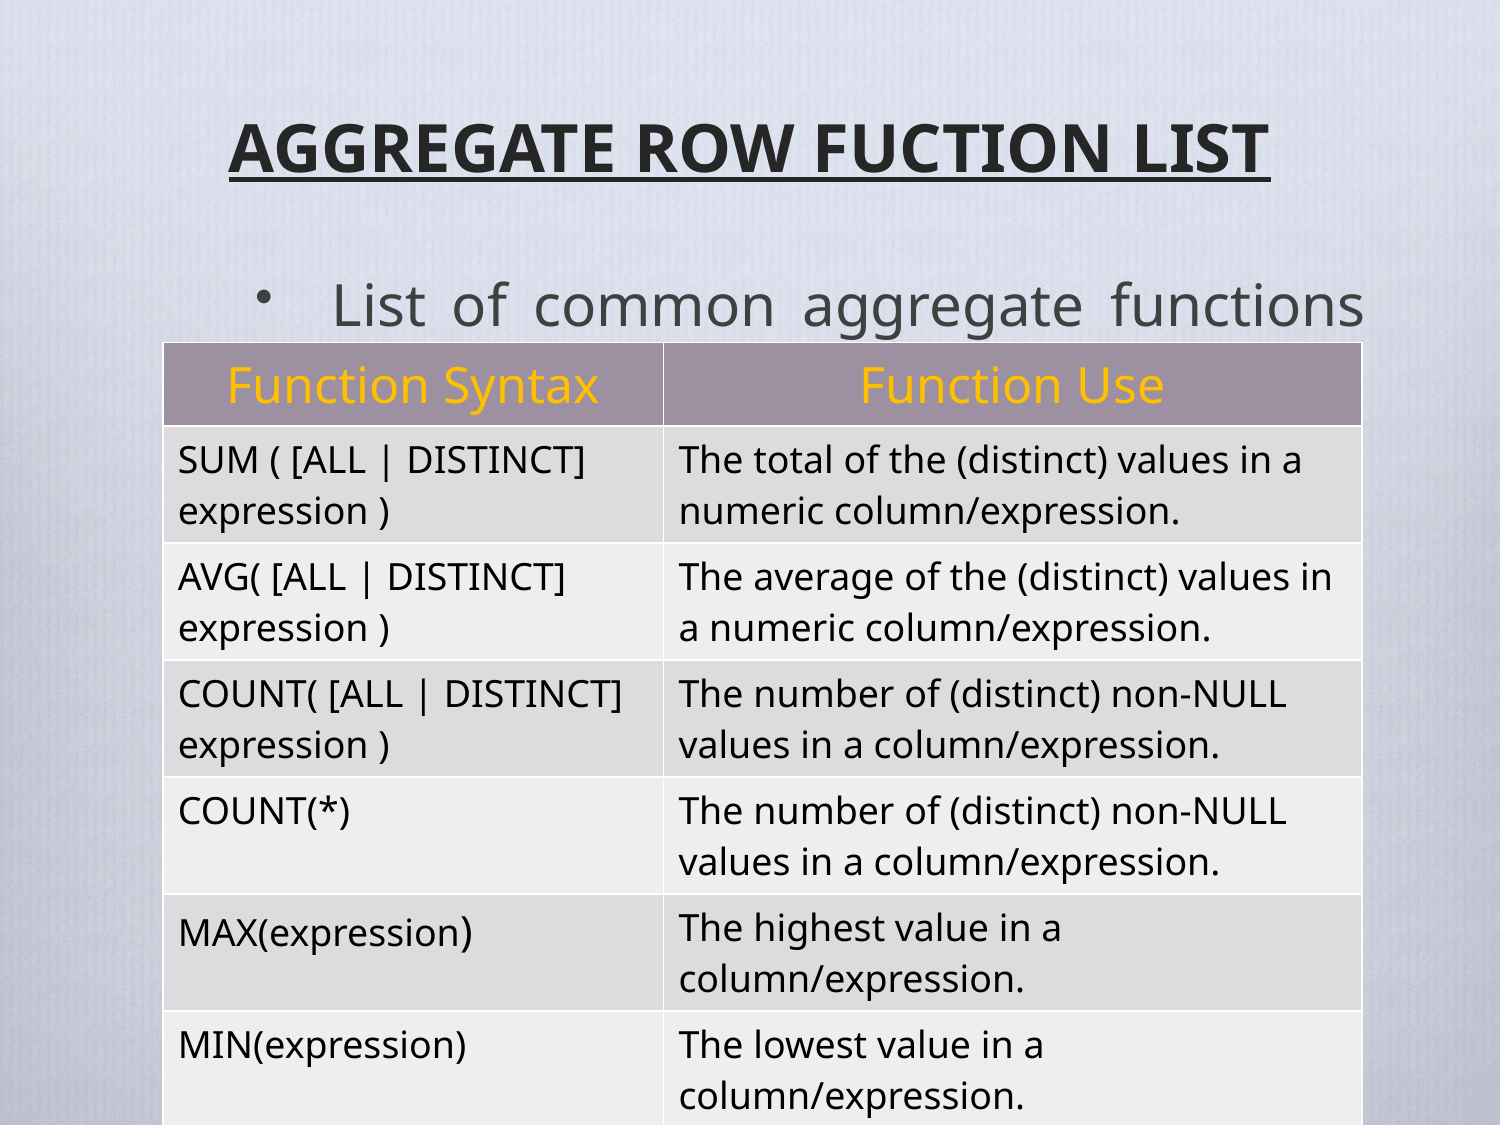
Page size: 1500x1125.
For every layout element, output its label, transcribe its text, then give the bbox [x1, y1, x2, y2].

table_cell SUM ( [ALL | DISTINCT] expression ) [164, 427, 663, 542]
table_cell COUNT( [ALL | DISTINCT] expression ) [164, 661, 663, 776]
table_cell The average of the (distinct) values in a numeric column/expression. [664, 544, 1361, 659]
table_cell The lowest value in a column/expression. [664, 1012, 1361, 1125]
table_cell The number of (distinct) non-NULL values in a column/expression. [664, 778, 1361, 893]
table_header Function Syntax [164, 343, 663, 425]
table_cell AVG( [ALL | DISTINCT] expression ) [164, 544, 663, 659]
table_header Function Use [664, 343, 1361, 425]
title AGGREGATE ROW FUCTION LIST [119, 51, 1381, 240]
table_cell MIN(expression) [164, 1012, 663, 1125]
table_cell MAX(expression) [164, 895, 663, 1010]
table_cell The number of (distinct) non-NULL values in a column/expression. [664, 661, 1361, 776]
table_cell The total of the (distinct) values in a numeric column/expression. [664, 427, 1361, 542]
list List of common aggregate functions including their syntax and use [119, 260, 1381, 1011]
table_cell COUNT(*) [164, 778, 663, 893]
table_cell The highest value in a column/expression. [664, 895, 1361, 1010]
